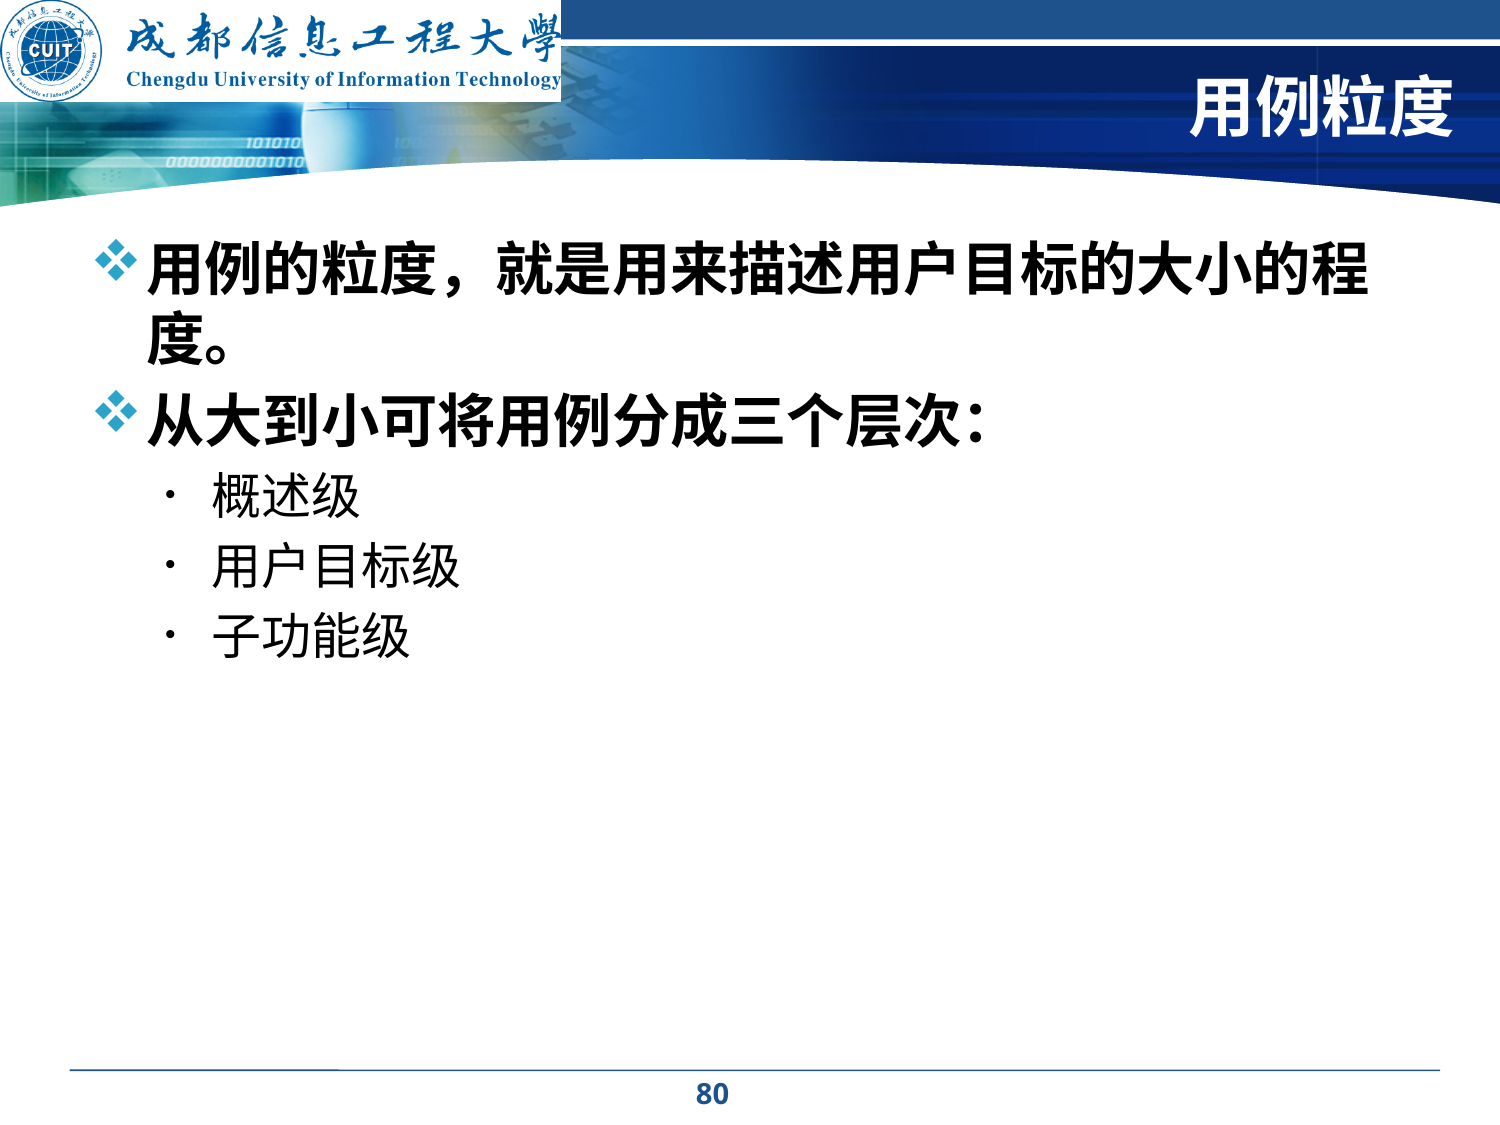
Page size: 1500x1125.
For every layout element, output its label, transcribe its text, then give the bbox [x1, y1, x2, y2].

list 用例的粒度，就是用来描述用户目标的大小的程度。 从大到小可将用例分成三个层次： 概述级 用户目标级 子功能级 [74, 224, 1426, 1059]
slide_number 80 [537, 1067, 888, 1118]
title 用例粒度 [182, 54, 1471, 155]
picture [0, 0, 1500, 206]
